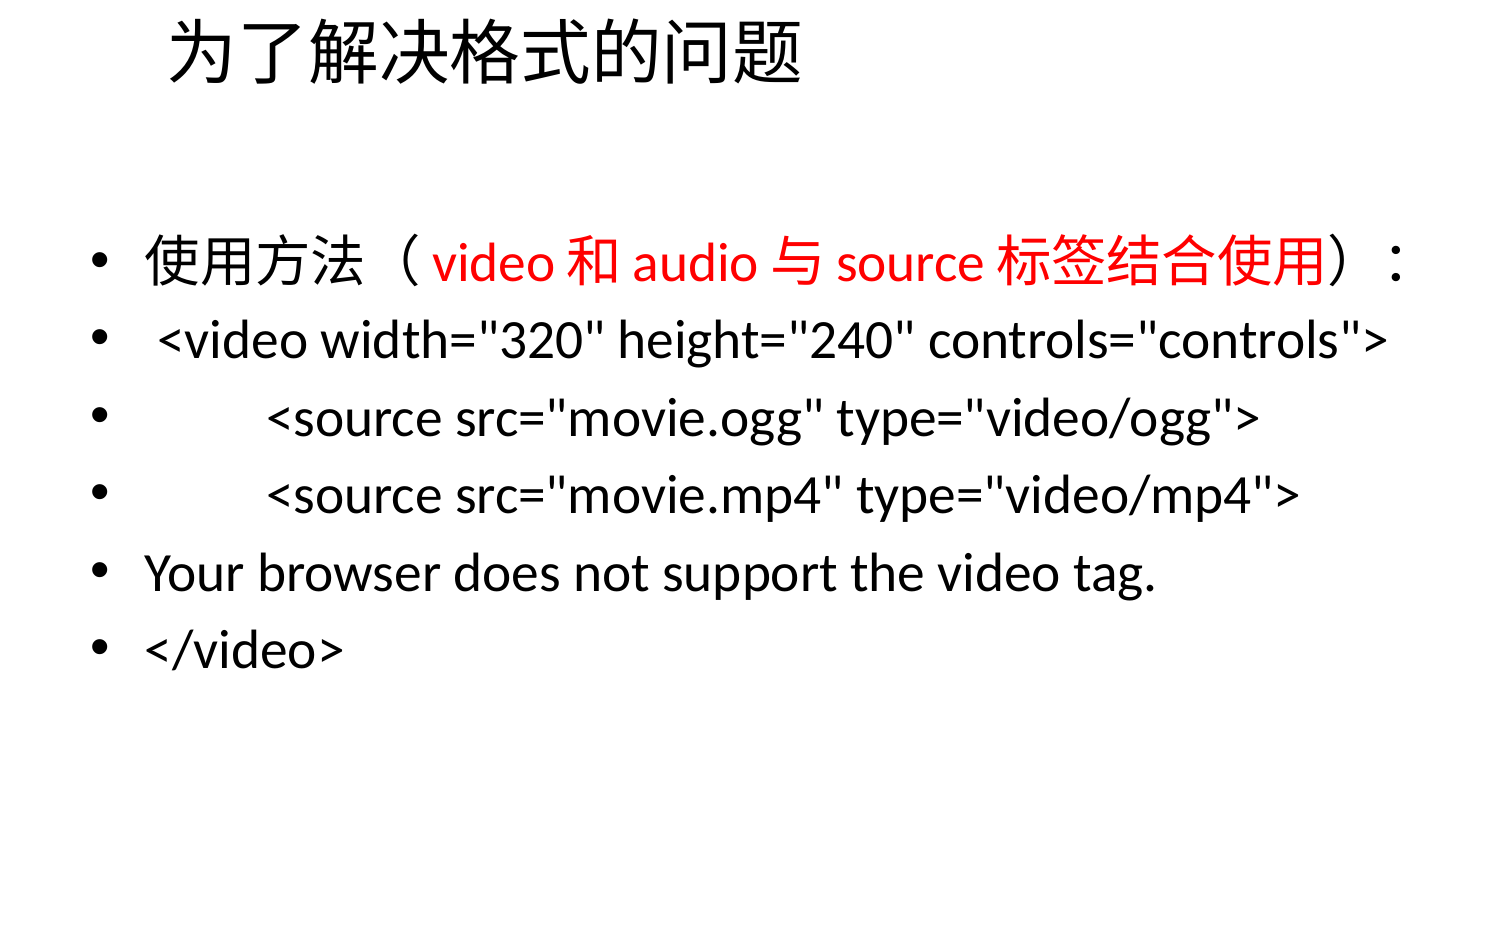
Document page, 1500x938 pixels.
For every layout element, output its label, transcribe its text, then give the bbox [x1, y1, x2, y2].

title 为了解决格式的问题 [0, 0, 971, 101]
list 使用方法（video和audio与source标签结合使用）： <video width="320" height="240" controls="controls"> <source src="movie.ogg" type="video/ogg"> <source src="movie.mp4" type="video/mp4"> Your browser does not support the video tag. </video> [75, 218, 1425, 838]
